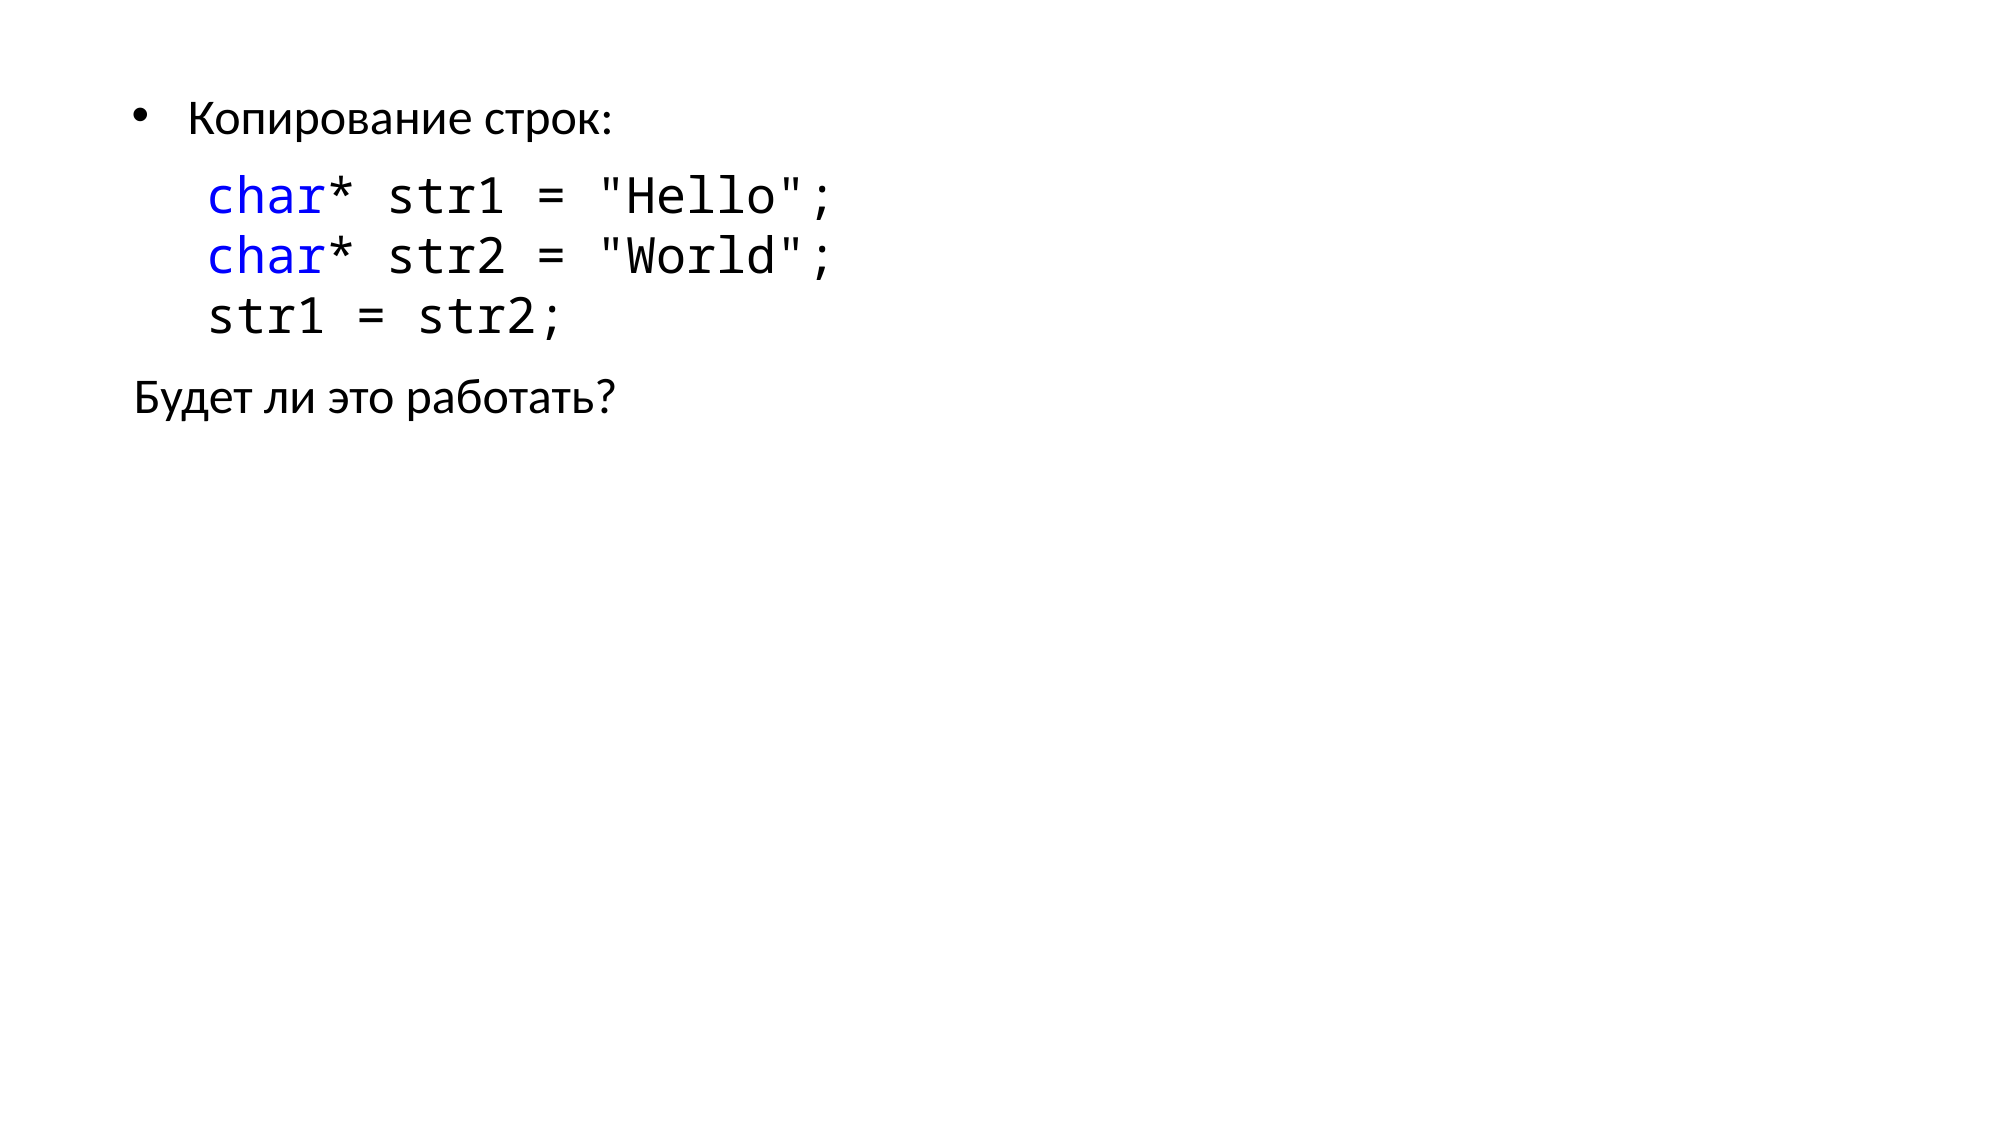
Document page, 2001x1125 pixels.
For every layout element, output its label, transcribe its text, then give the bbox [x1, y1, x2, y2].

text_box char* str1 = "Hello"; char* str2 = "World"; str1 = str2; [191, 155, 2000, 351]
text_box Будет ли это работать? [119, 356, 633, 432]
text_box Копирование строк: [116, 76, 1884, 152]
